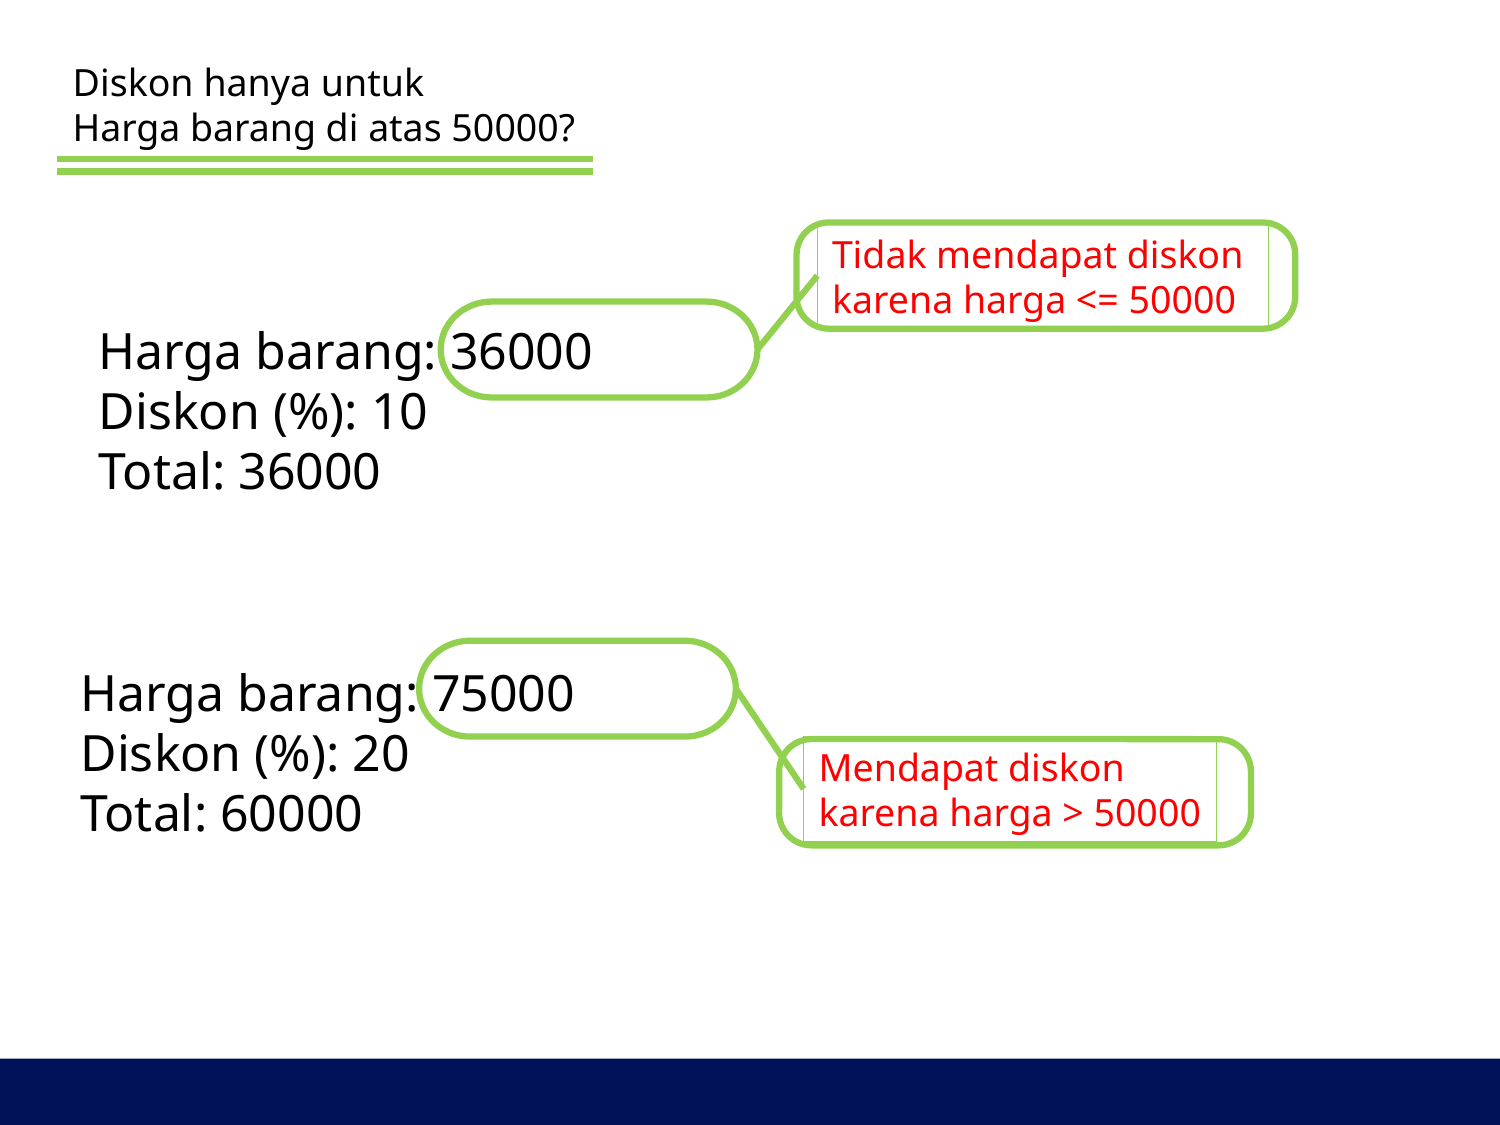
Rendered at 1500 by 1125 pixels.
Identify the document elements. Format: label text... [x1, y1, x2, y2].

text_box [1293, 237, 1298, 314]
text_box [418, 640, 1241, 843]
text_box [56, 158, 594, 172]
text_box [1246, 750, 1254, 834]
text_box Harga barang: 75000 Diskon (%): 20 Total: 60000 [65, 654, 415, 849]
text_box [440, 223, 1290, 398]
text_box Diskon hanya untuk Harga barang di atas 50000? [57, 52, 591, 156]
text_box Harga barang: 36000 Diskon (%): 10 Total: 36000 [83, 311, 608, 507]
